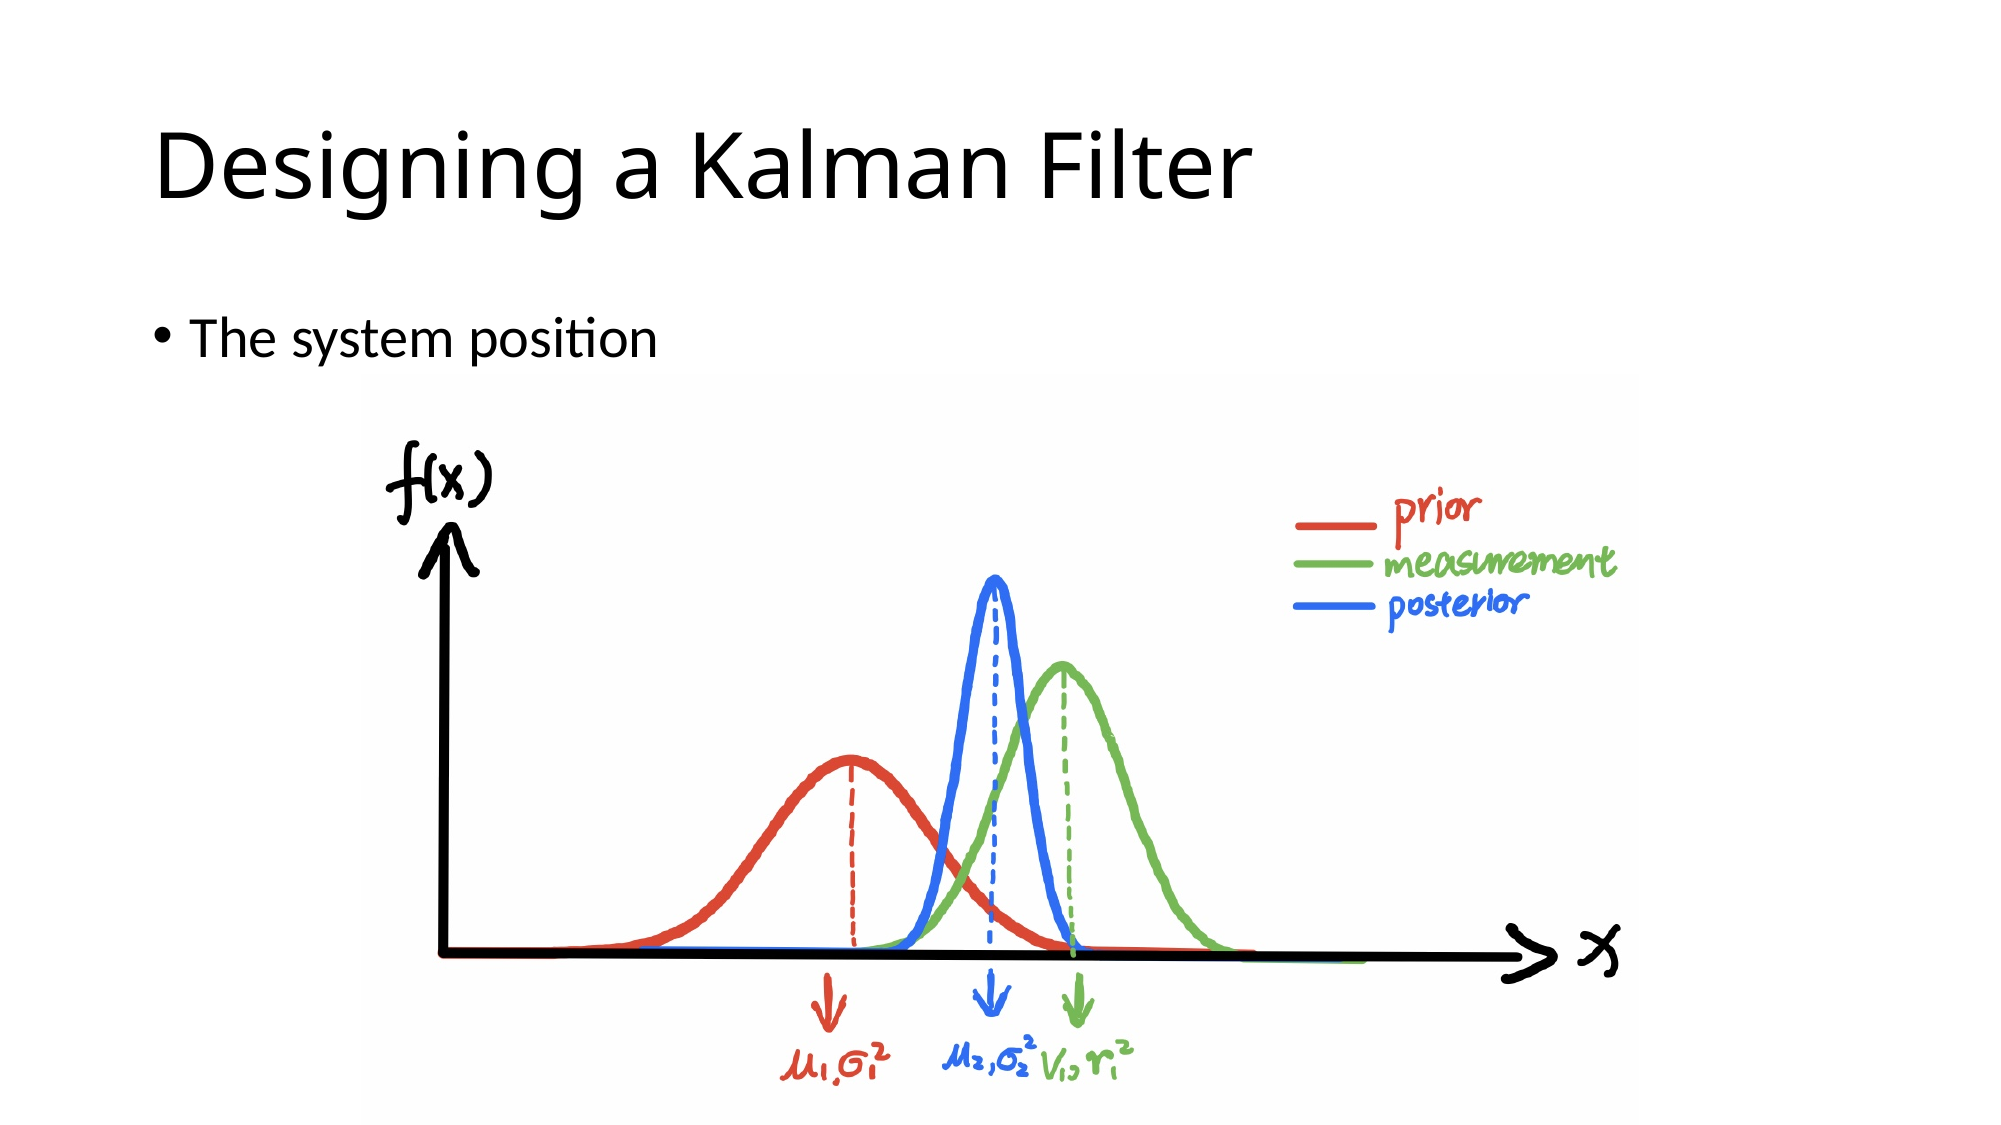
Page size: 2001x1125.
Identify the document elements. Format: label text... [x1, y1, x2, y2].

picture [360, 374, 1639, 1125]
list The system position [137, 299, 1863, 1014]
title Designing a Kalman Filter [137, 59, 1863, 278]
